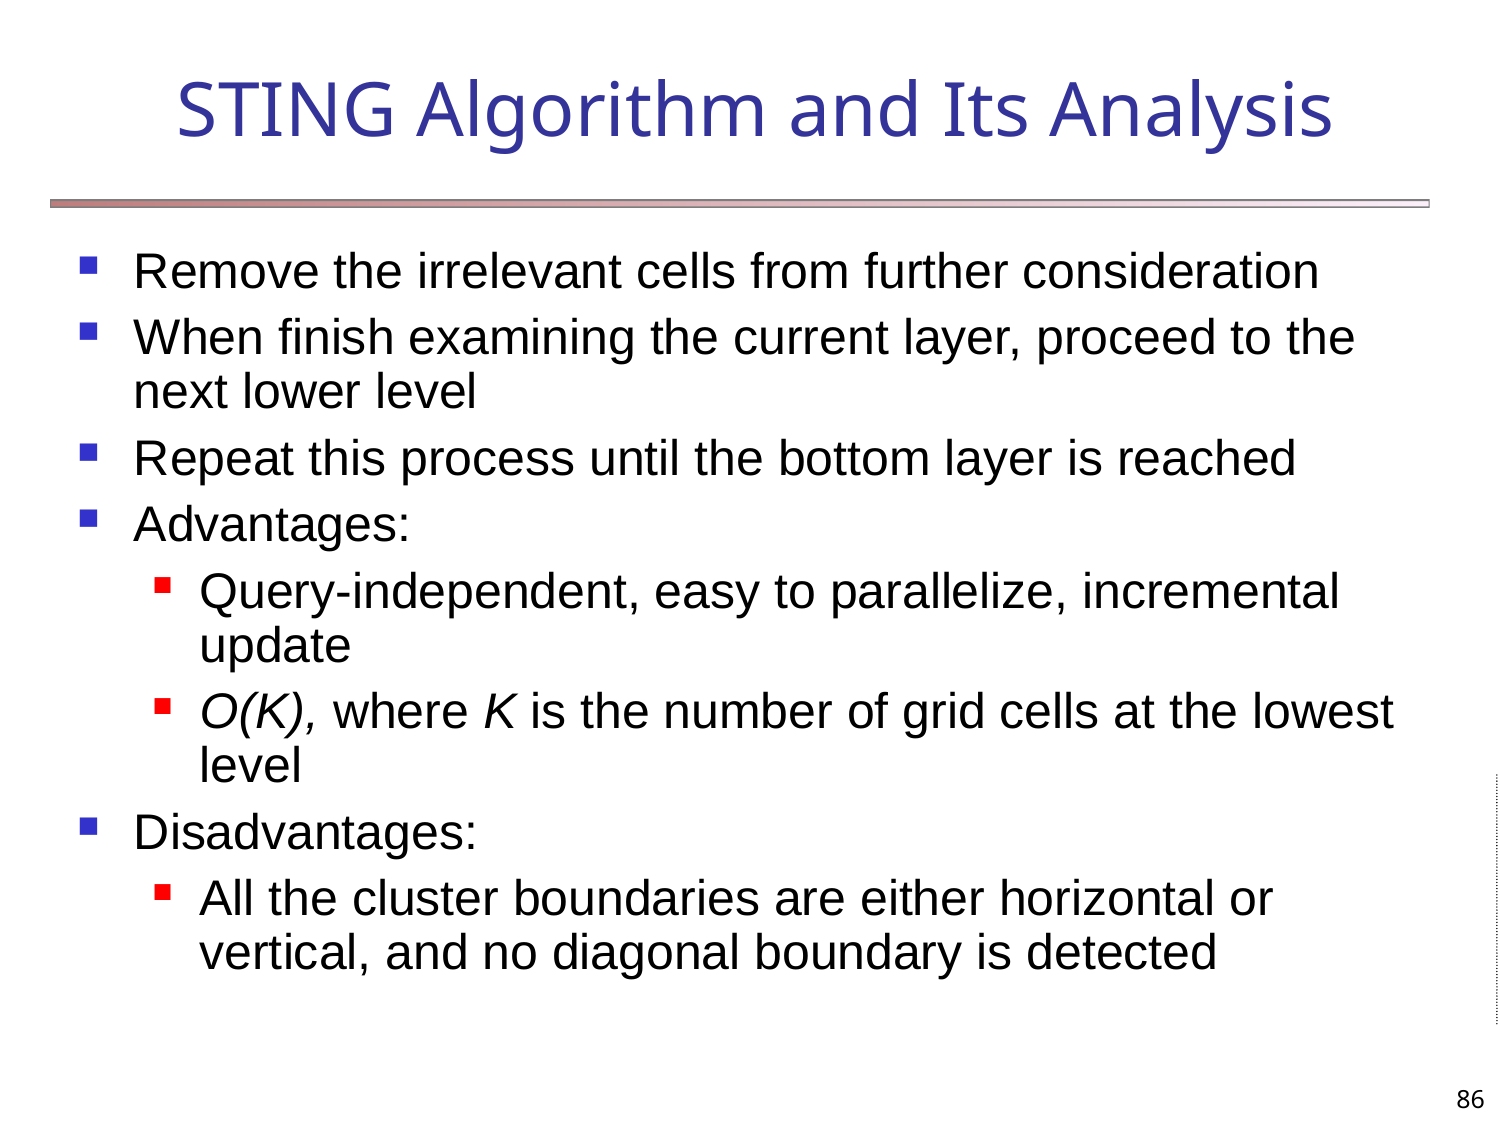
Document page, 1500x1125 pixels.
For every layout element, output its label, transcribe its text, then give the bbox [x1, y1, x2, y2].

list Remove the irrelevant cells from further consideration When finish examining the current layer, proceed to the next lower level Repeat this process until the bottom layer is reached Advantages: Query-independent, easy to parallelize, incremental update O(K), where K is the number of grid cells at the lowest level Disadvantages: All the cluster boundaries are either horizontal or vertical, and no diagonal boundary is detected [62, 237, 1426, 1051]
title STING Algorithm and Its Analysis [49, 37, 1463, 176]
slide_number 86 [1187, 1062, 1500, 1125]
